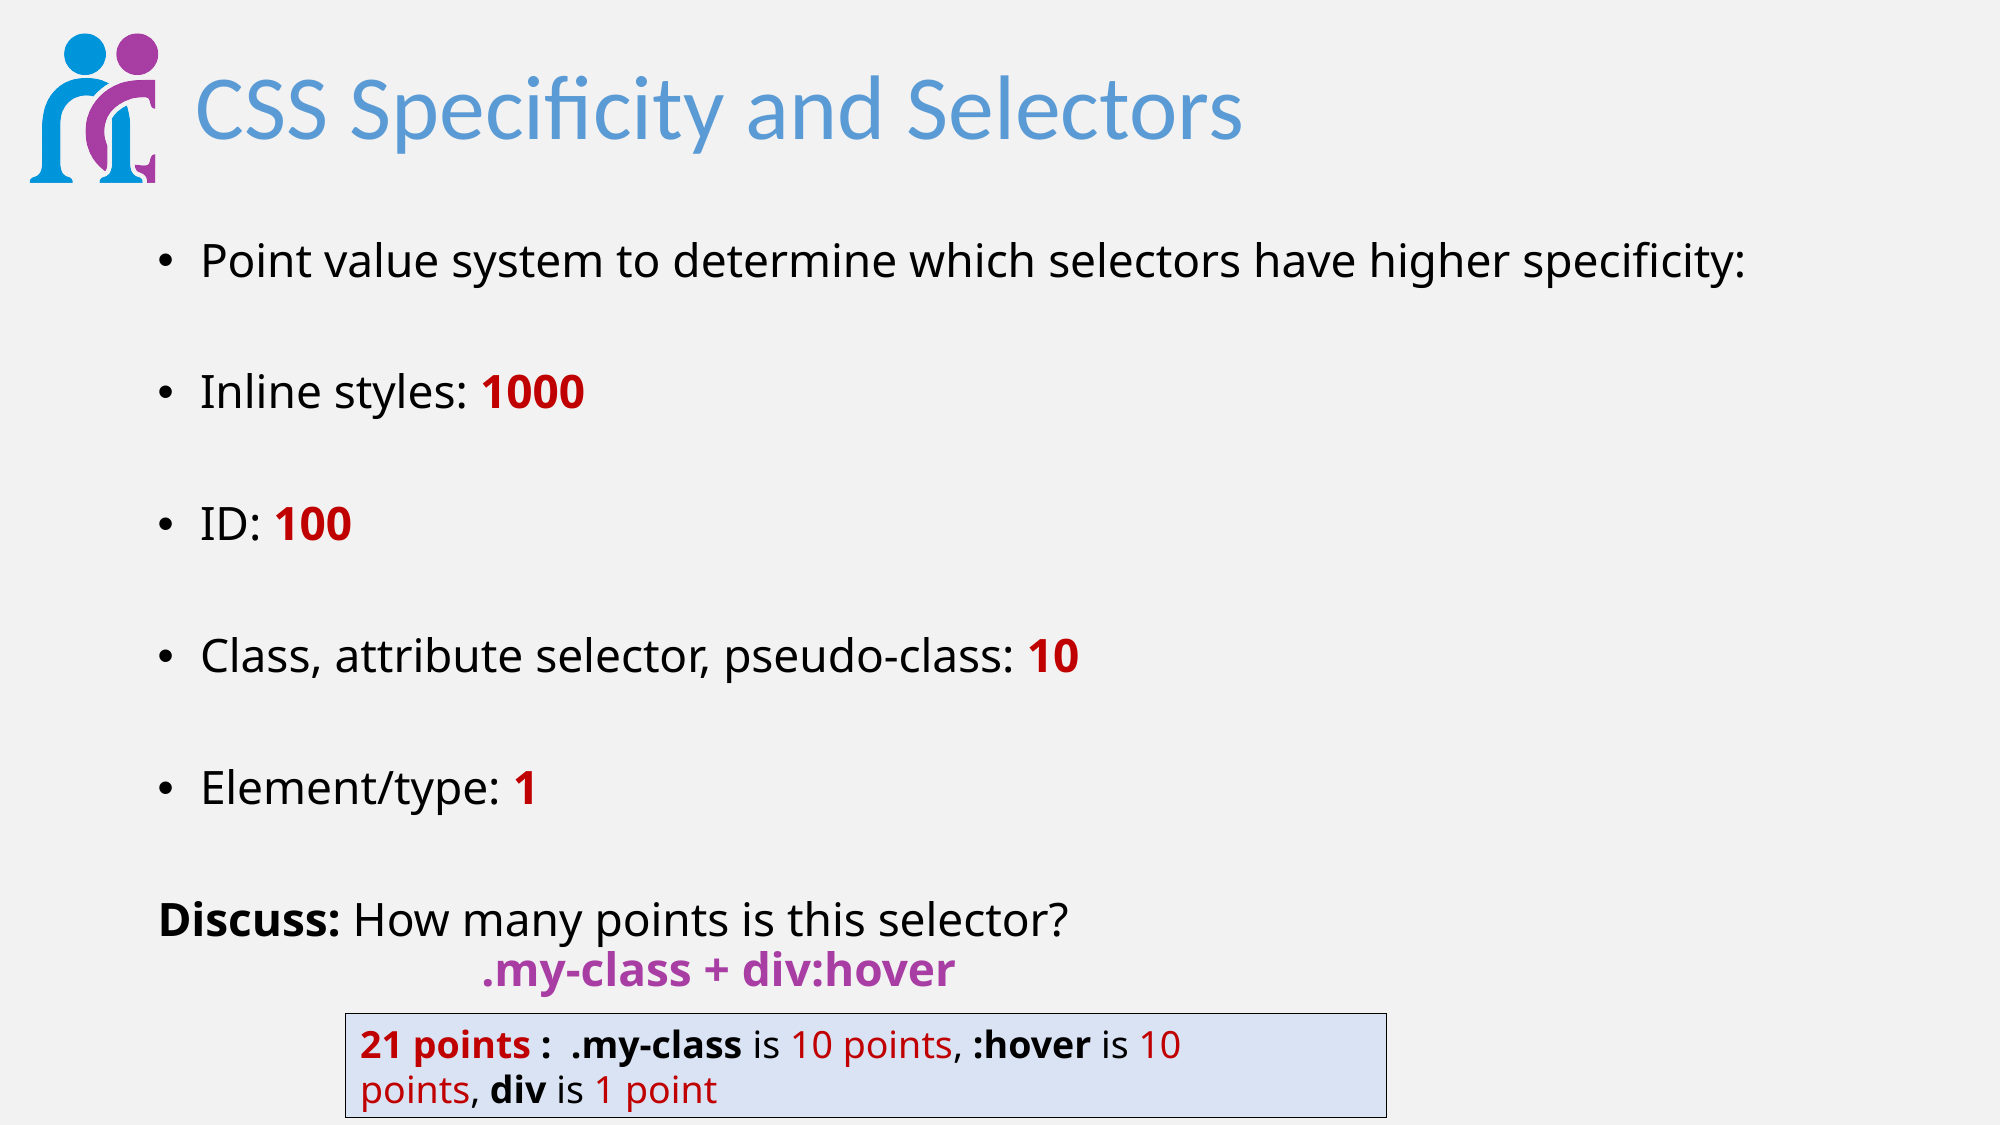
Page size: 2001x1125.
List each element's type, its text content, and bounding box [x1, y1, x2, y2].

picture [12, 20, 180, 201]
list Point value system to determine which selectors have higher specificity: Inline styles: 1000 ID: 100 Class, attribute selector, pseudo-class: 10 Element/type: 1 Discuss: How many points is this selector? .my-class + div:hover [137, 227, 1863, 1014]
title CSS Specificity and Selectors [180, 20, 1906, 200]
text_box 21 points : .my-class is 10 points, :hover is 10 points, div is 1 point [345, 1013, 1387, 1118]
